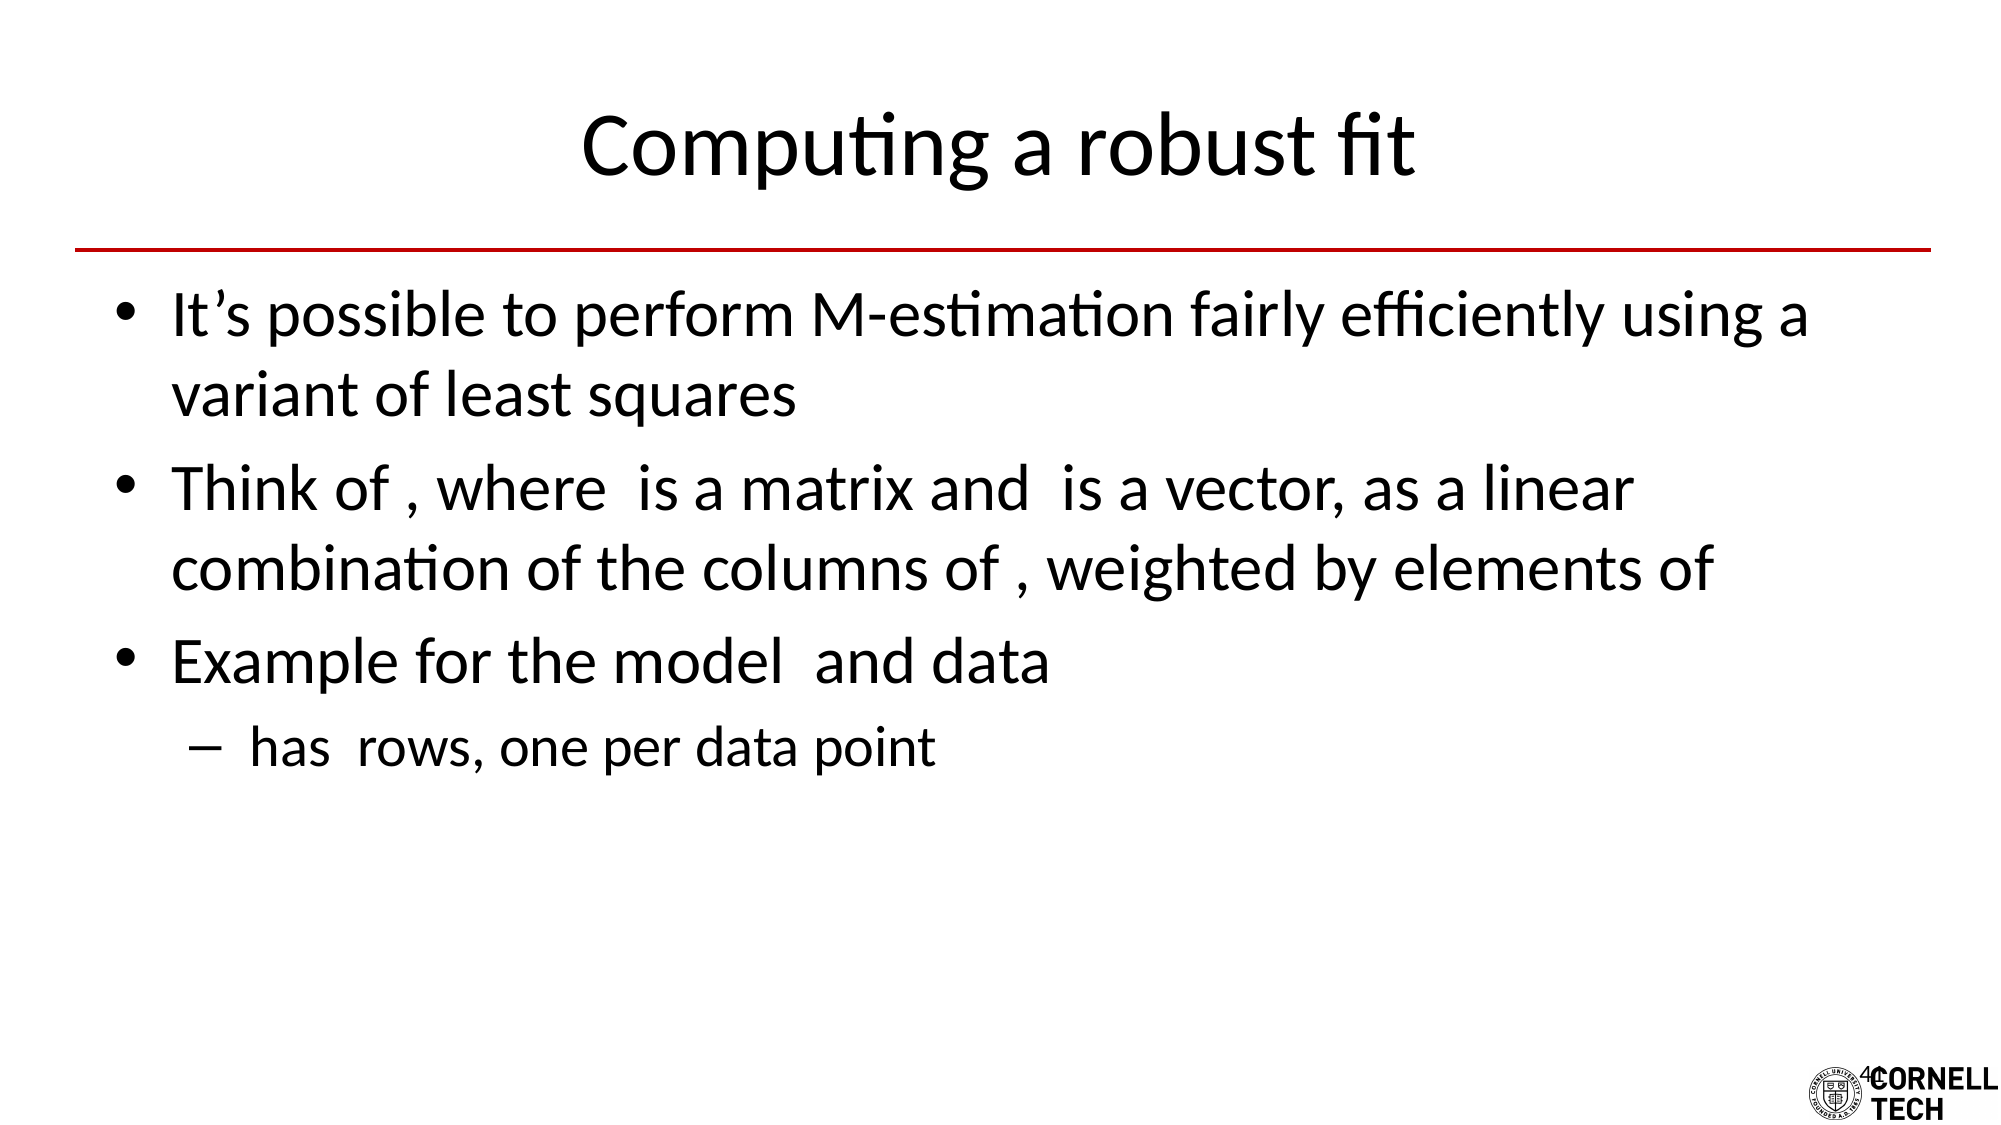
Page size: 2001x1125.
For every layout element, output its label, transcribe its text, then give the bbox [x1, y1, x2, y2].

title Computing a robust fit [99, 45, 1900, 233]
picture [1809, 1067, 1998, 1120]
slide_number 41 [1433, 1042, 1900, 1103]
